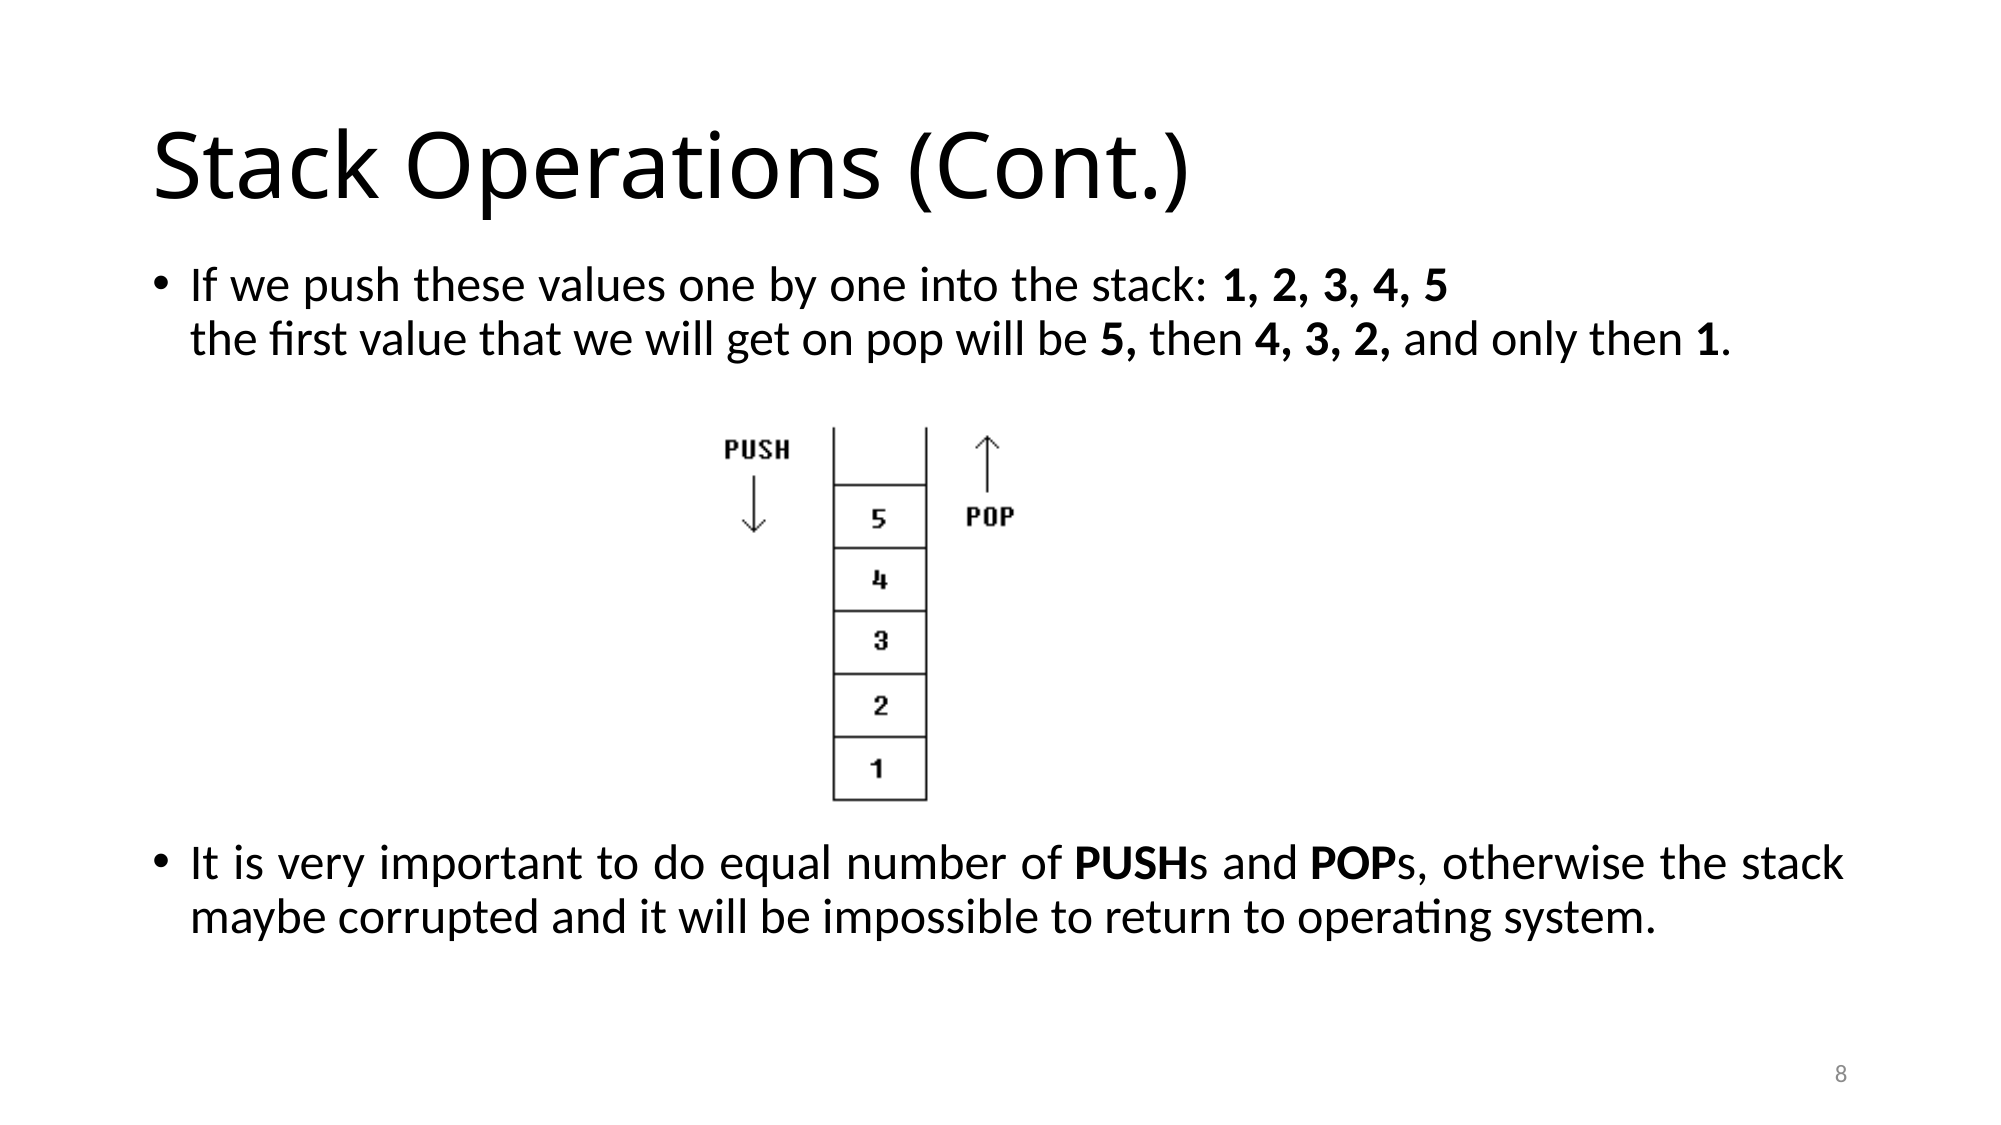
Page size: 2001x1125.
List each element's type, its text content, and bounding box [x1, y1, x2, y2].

picture [684, 367, 1073, 854]
title Stack Operations (Cont.) [137, 59, 1863, 278]
slide_number 8 [1412, 1042, 1863, 1103]
list If we push these values one by one into the stack: 1, 2, 3, 4, 5 the first value that we will get on pop will be 5, then 4, 3, 2, and only then 1. It is very important to do equal number of PUSHs and POPs, otherwise the stack maybe corrupted and it will be impossible to return to operating system. [137, 251, 1860, 1057]
